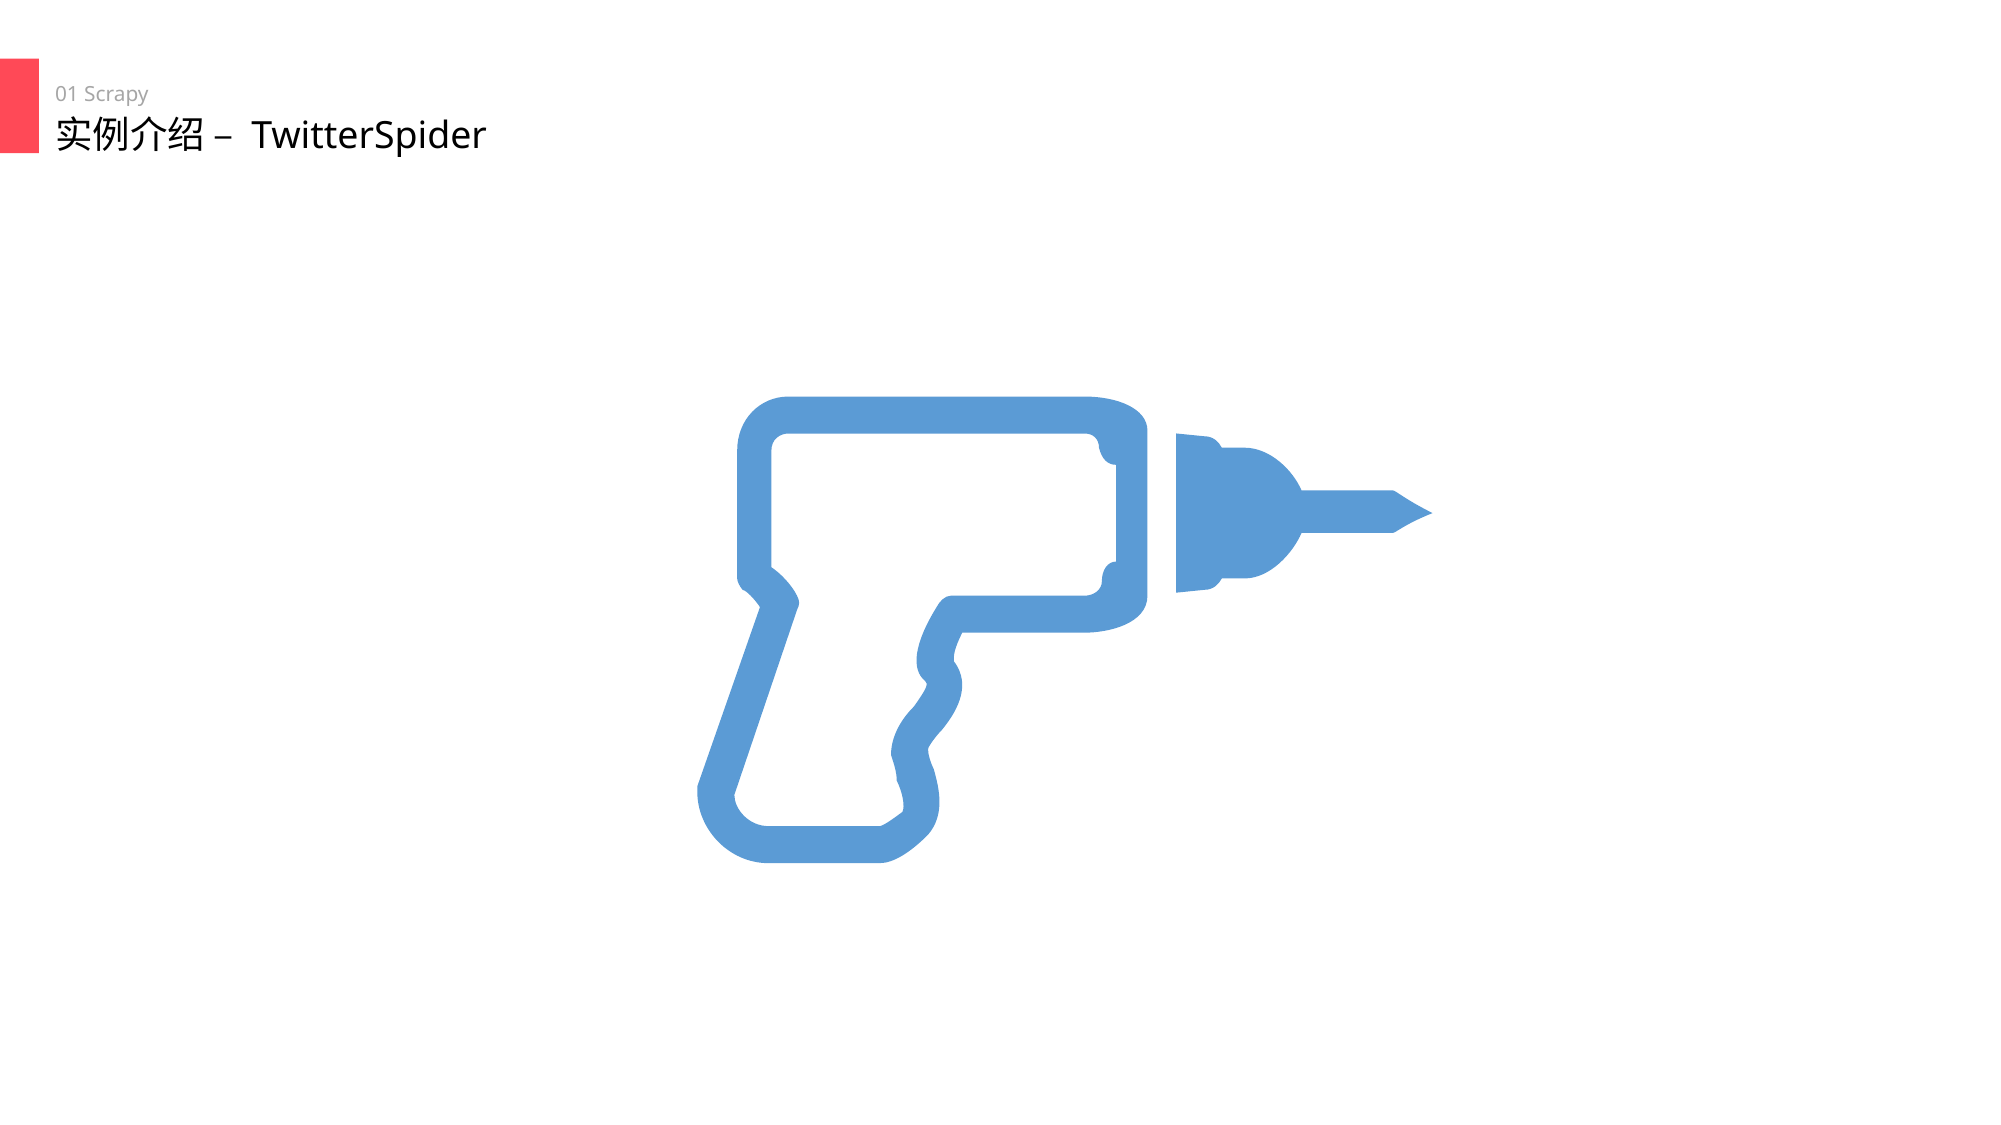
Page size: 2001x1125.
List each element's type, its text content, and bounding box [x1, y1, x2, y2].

text_box [1176, 433, 1433, 593]
text_box [697, 396, 1148, 864]
text_box 01 Scrapy 实例介绍 – TwitterSpider [39, 58, 1931, 154]
text_box [0, 58, 39, 154]
